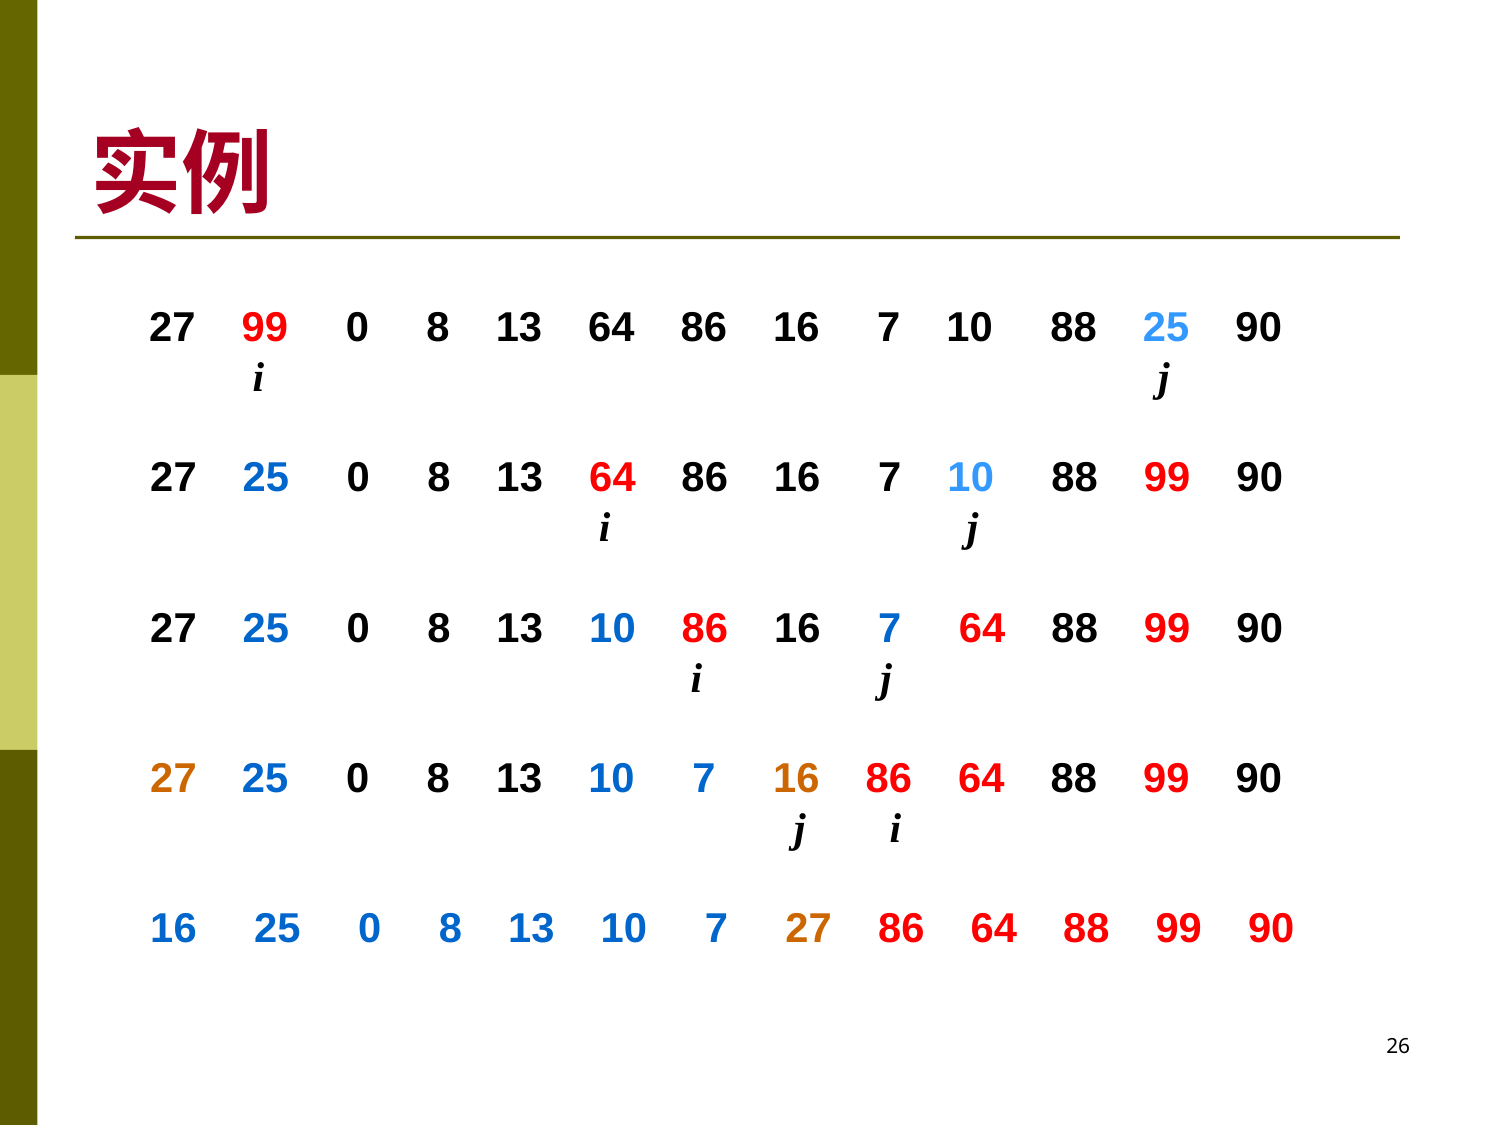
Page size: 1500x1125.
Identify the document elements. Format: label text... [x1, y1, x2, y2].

slide_number 26 [1074, 1024, 1426, 1101]
text_box 27 99 0 8 13 64 86 16 7 10 88 25 90 i j 27 25 0 8 13 64 86 16 7 10 88 99 90 i j 27 25 0 8 13 10 86 16 7 64 88 99 90 i j 27 25 0 8 13 10 7 16 86 64 88 99 90 j i 16 25 0 8 13 10 7 27 86 64 88 99 90 [123, 232, 1353, 1058]
title 实例 [74, 45, 1426, 233]
